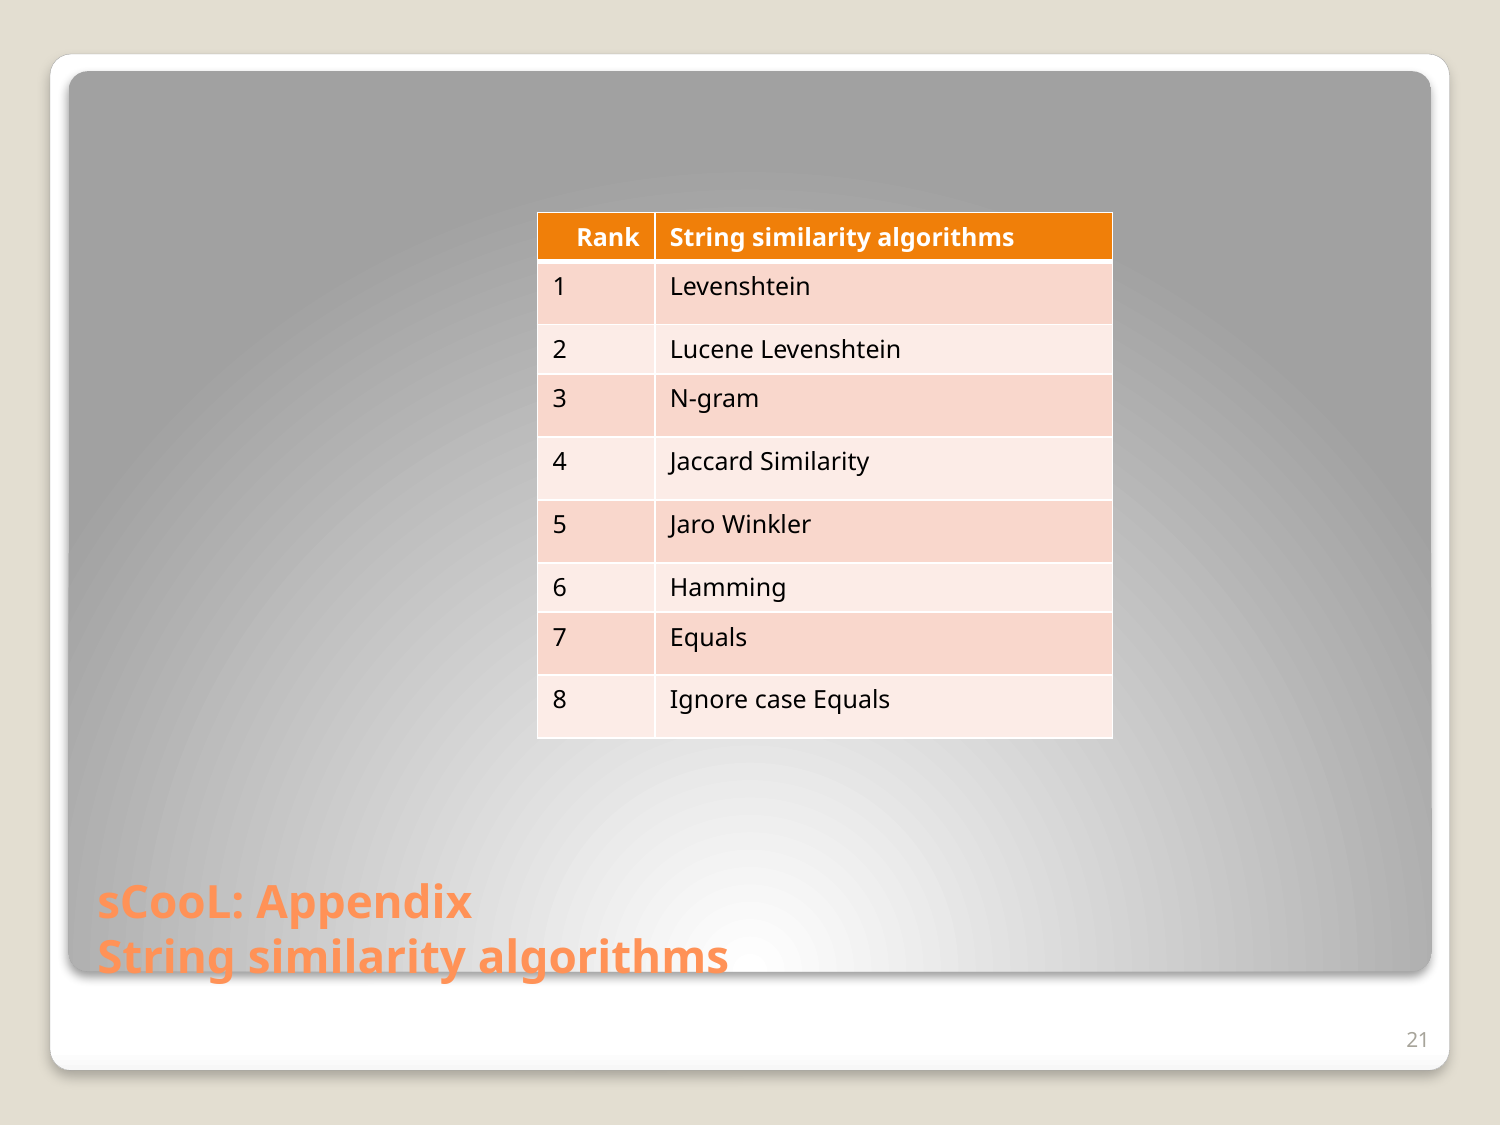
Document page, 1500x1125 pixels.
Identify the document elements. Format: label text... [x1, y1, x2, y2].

table_cell 1 [538, 264, 654, 324]
table_cell 5 [538, 501, 654, 562]
table_cell Hamming [656, 564, 1112, 611]
table_cell Ignore case Equals [656, 676, 1112, 737]
table_cell 6 [538, 564, 654, 611]
table_cell 4 [538, 438, 654, 499]
table_cell 8 [538, 676, 654, 737]
table_header Rank [538, 213, 654, 259]
table_cell 7 [538, 613, 654, 674]
table_cell Levenshtein [656, 264, 1112, 324]
table_cell Equals [656, 613, 1112, 674]
table_cell Jaro Winkler [656, 501, 1112, 562]
table_cell Lucene Levenshtein [656, 325, 1112, 373]
table_cell 3 [538, 375, 654, 436]
table_cell 2 [538, 325, 654, 373]
table_header String similarity algorithms [656, 213, 1112, 259]
title sCooL: Appendix String similarity algorithms [82, 817, 1425, 990]
slide_number 21 [1369, 1002, 1445, 1063]
table_cell N-gram [656, 375, 1112, 436]
table_cell Jaccard Similarity [656, 438, 1112, 499]
